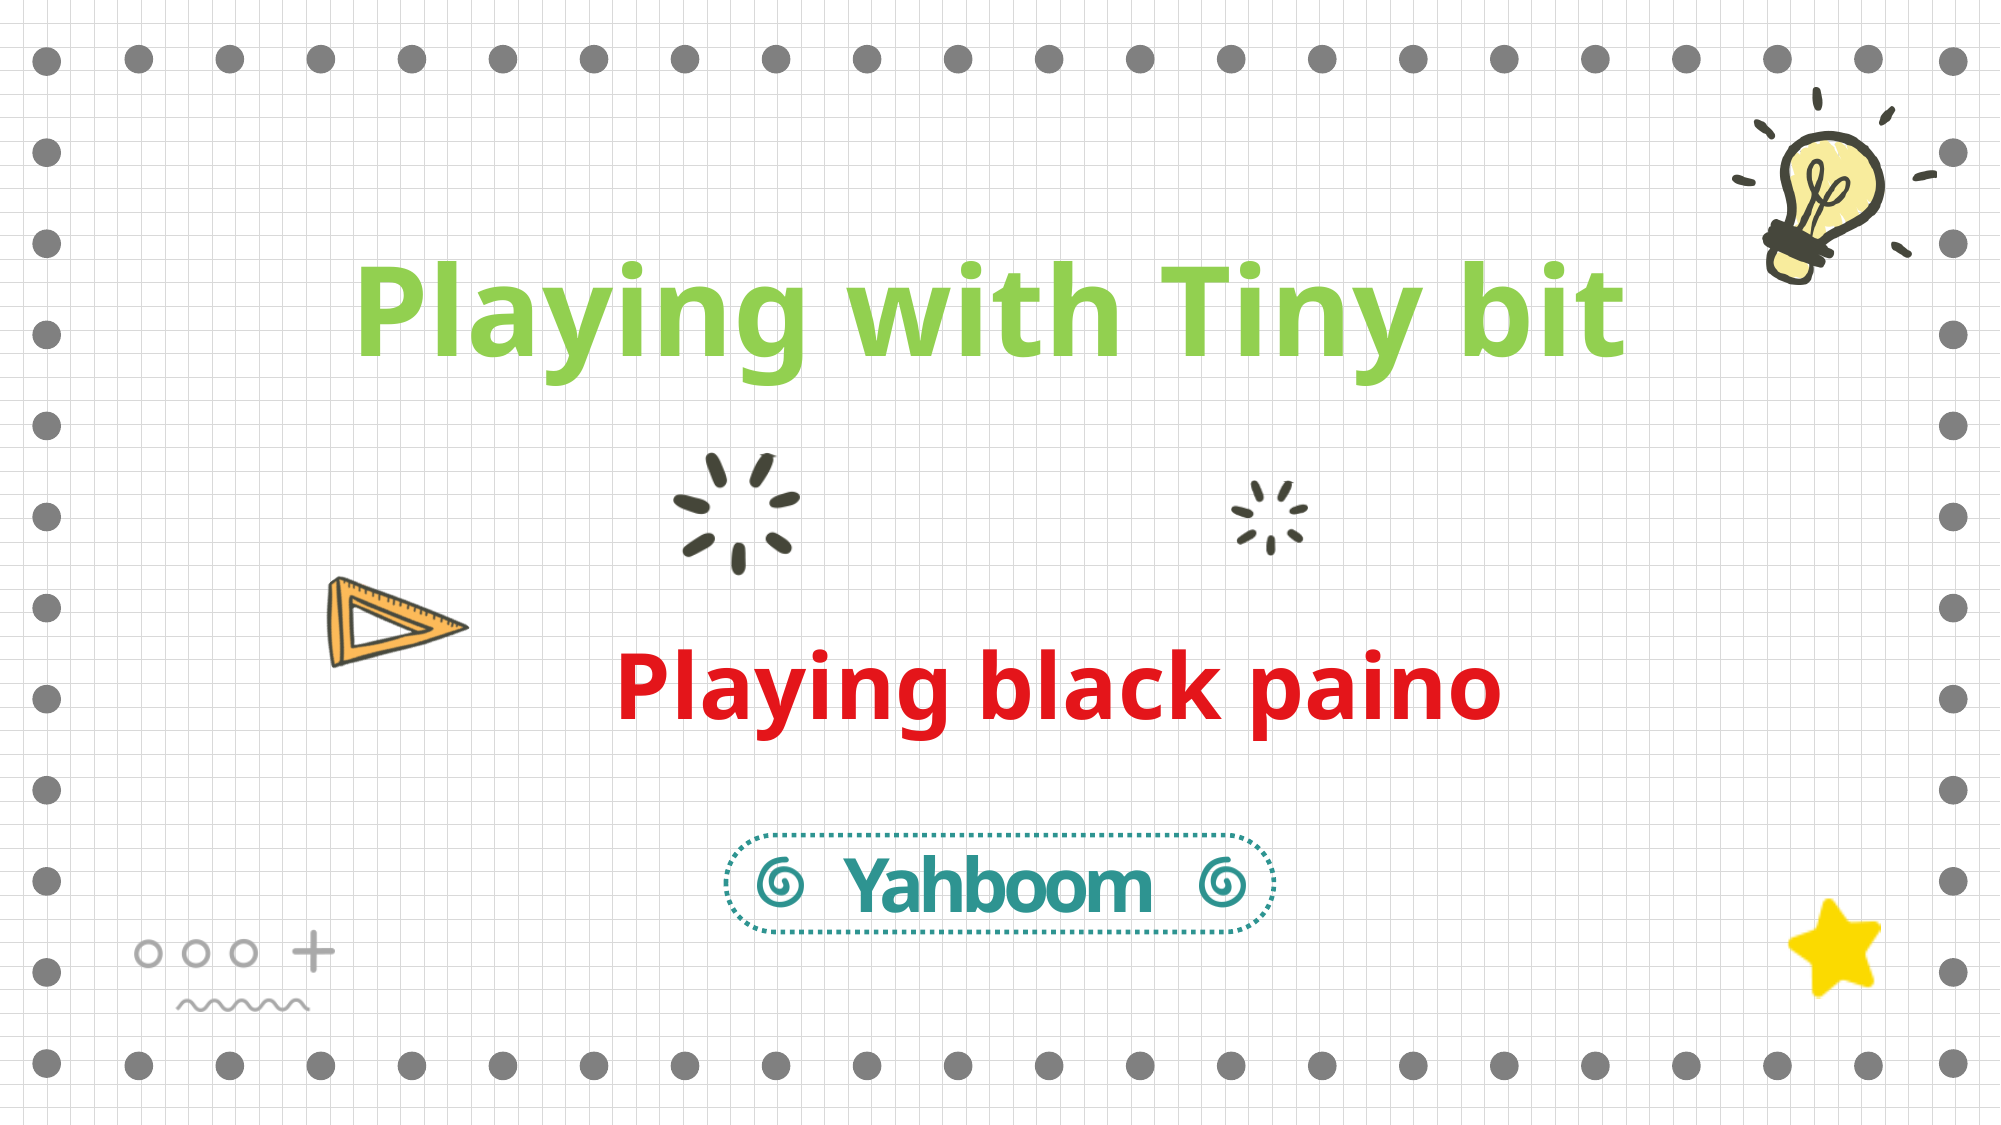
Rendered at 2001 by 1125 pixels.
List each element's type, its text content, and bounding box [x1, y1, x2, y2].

text_box Yahboom [811, 830, 1189, 936]
text_box Playing with Tiny bit [335, 223, 1644, 389]
picture [134, 929, 335, 1012]
text_box [724, 834, 811, 933]
picture [1231, 480, 1308, 556]
picture [290, 534, 469, 711]
text_box [1189, 834, 1275, 933]
picture [757, 856, 805, 908]
picture [673, 452, 800, 576]
picture [1199, 856, 1246, 908]
picture [1787, 897, 1881, 1000]
picture [1732, 87, 1937, 285]
text_box Playing black paino [599, 620, 1521, 745]
